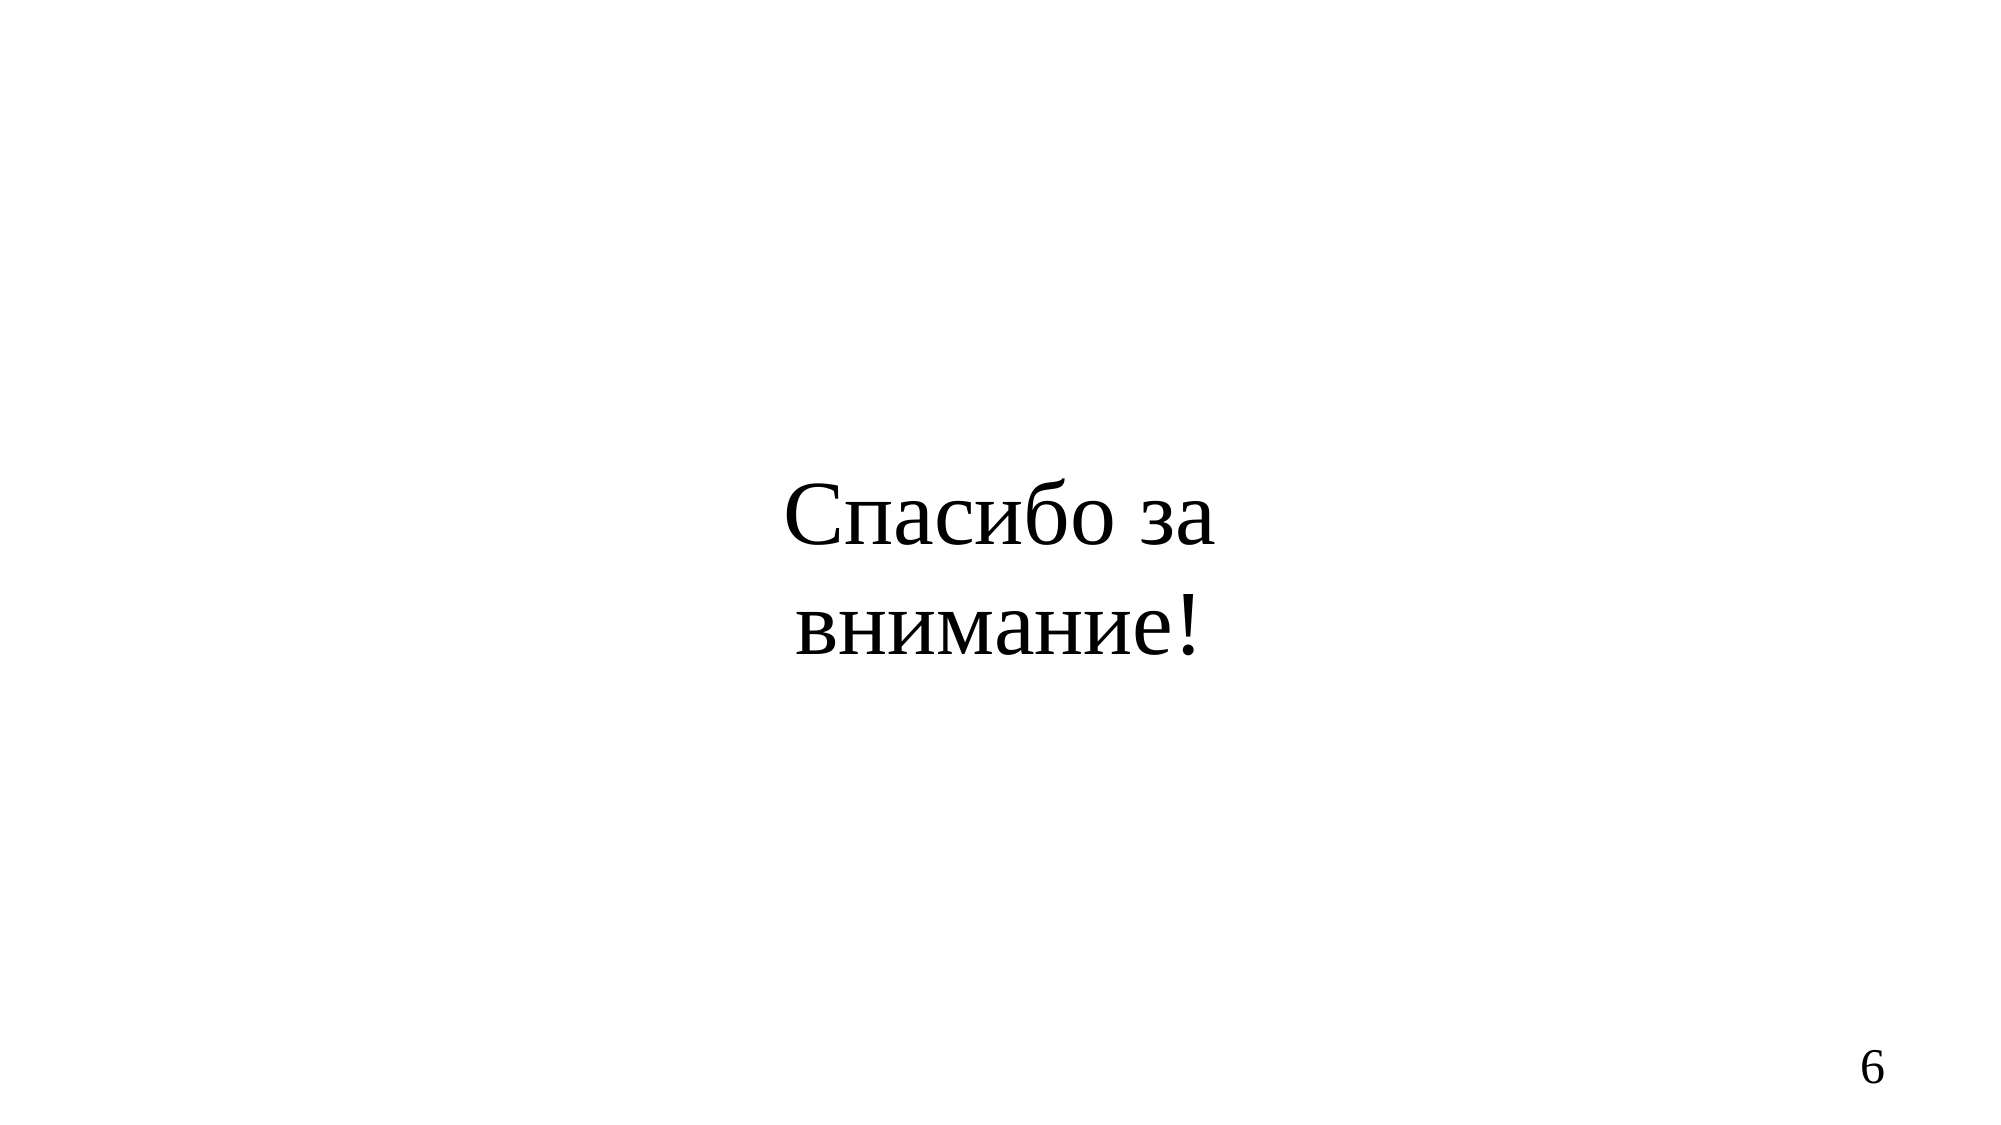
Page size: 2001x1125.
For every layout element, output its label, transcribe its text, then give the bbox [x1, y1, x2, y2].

title Спасибо за внимание! [579, 461, 1421, 664]
slide_number 6 [1433, 1024, 1901, 1103]
